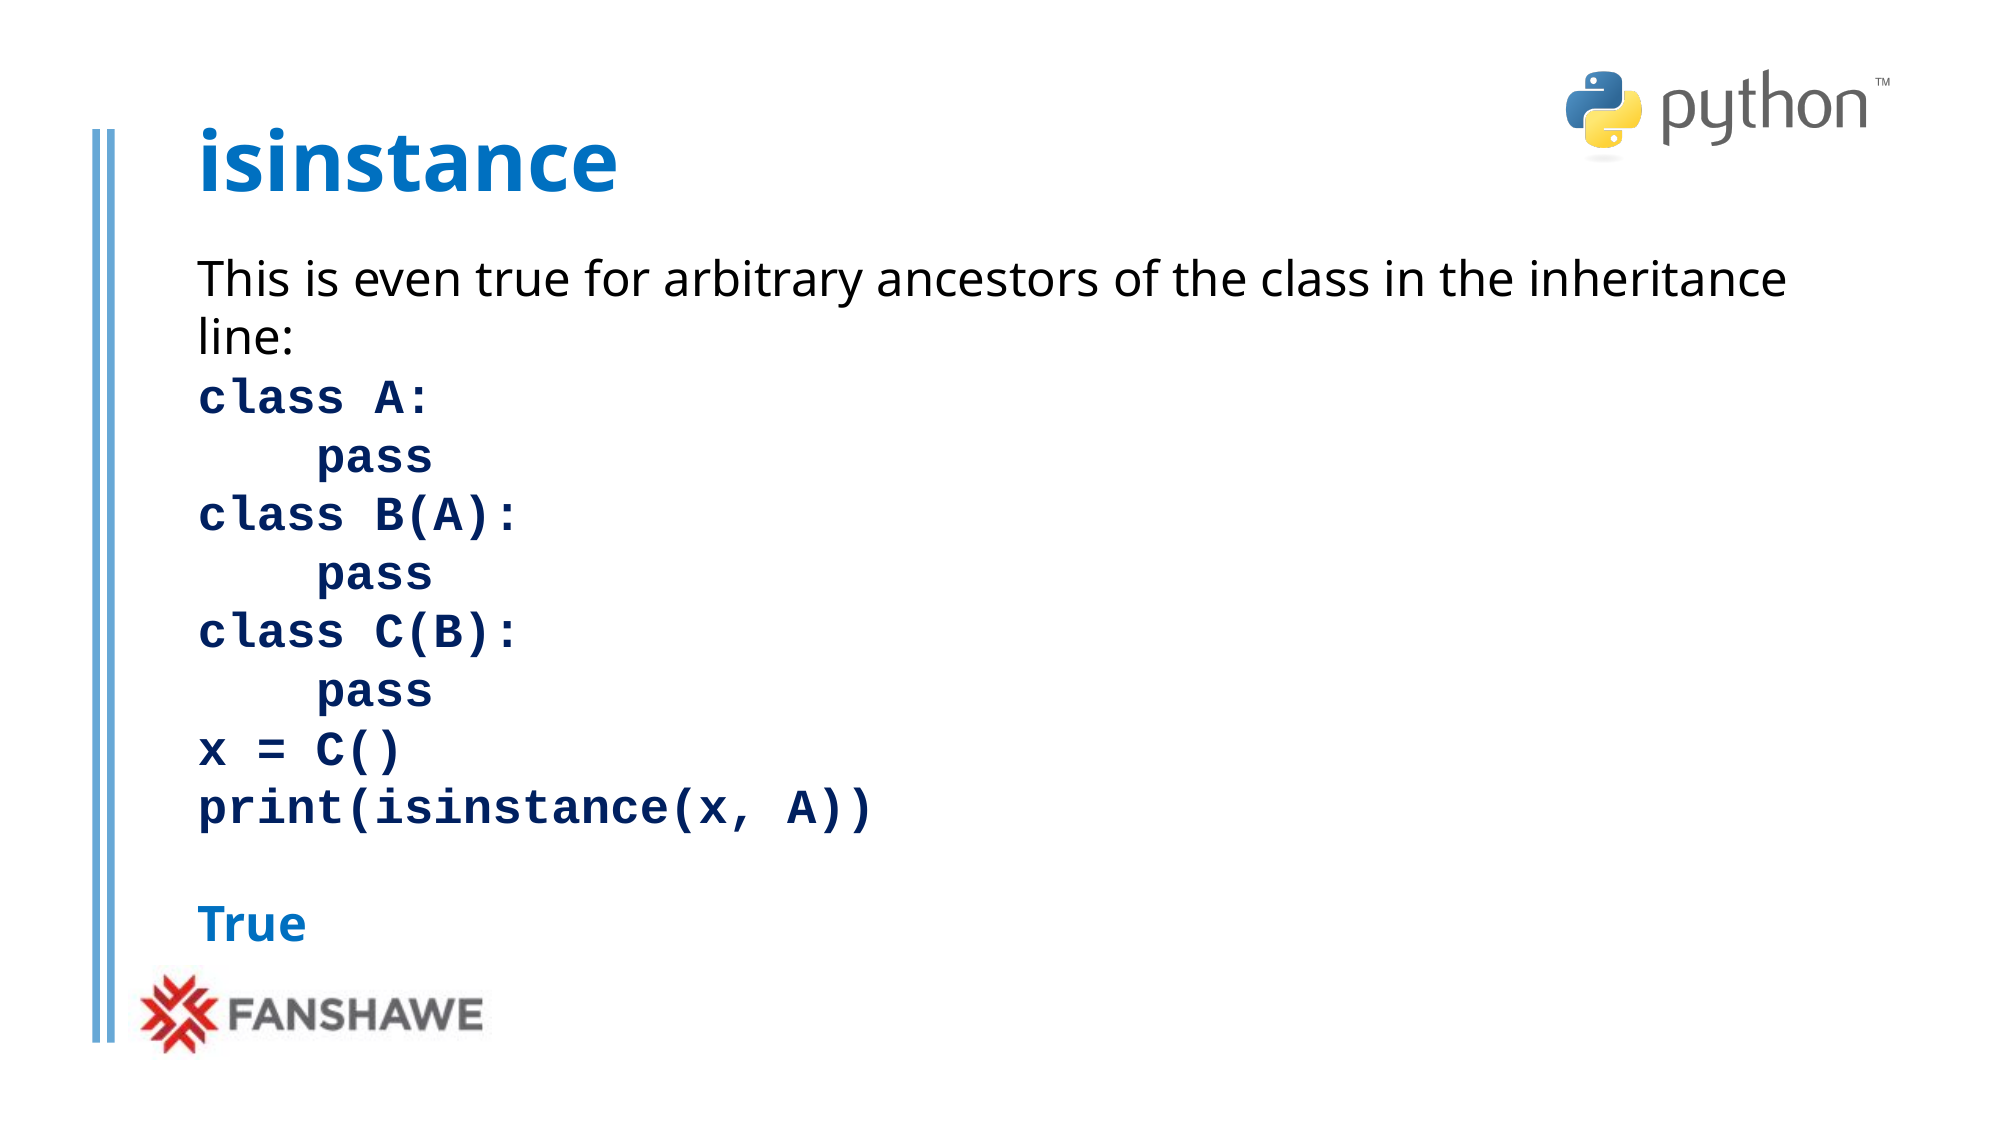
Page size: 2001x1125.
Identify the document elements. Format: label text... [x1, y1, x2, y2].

list This is even true for arbitrary ancestors of the class in the inheritance line: class A: pass class B(A): pass class C(B): pass x = C() print(isinstance(x, A)) True [183, 239, 1851, 964]
picture [128, 965, 492, 1060]
picture [1562, 67, 1893, 165]
title isinstance [183, 90, 1851, 239]
